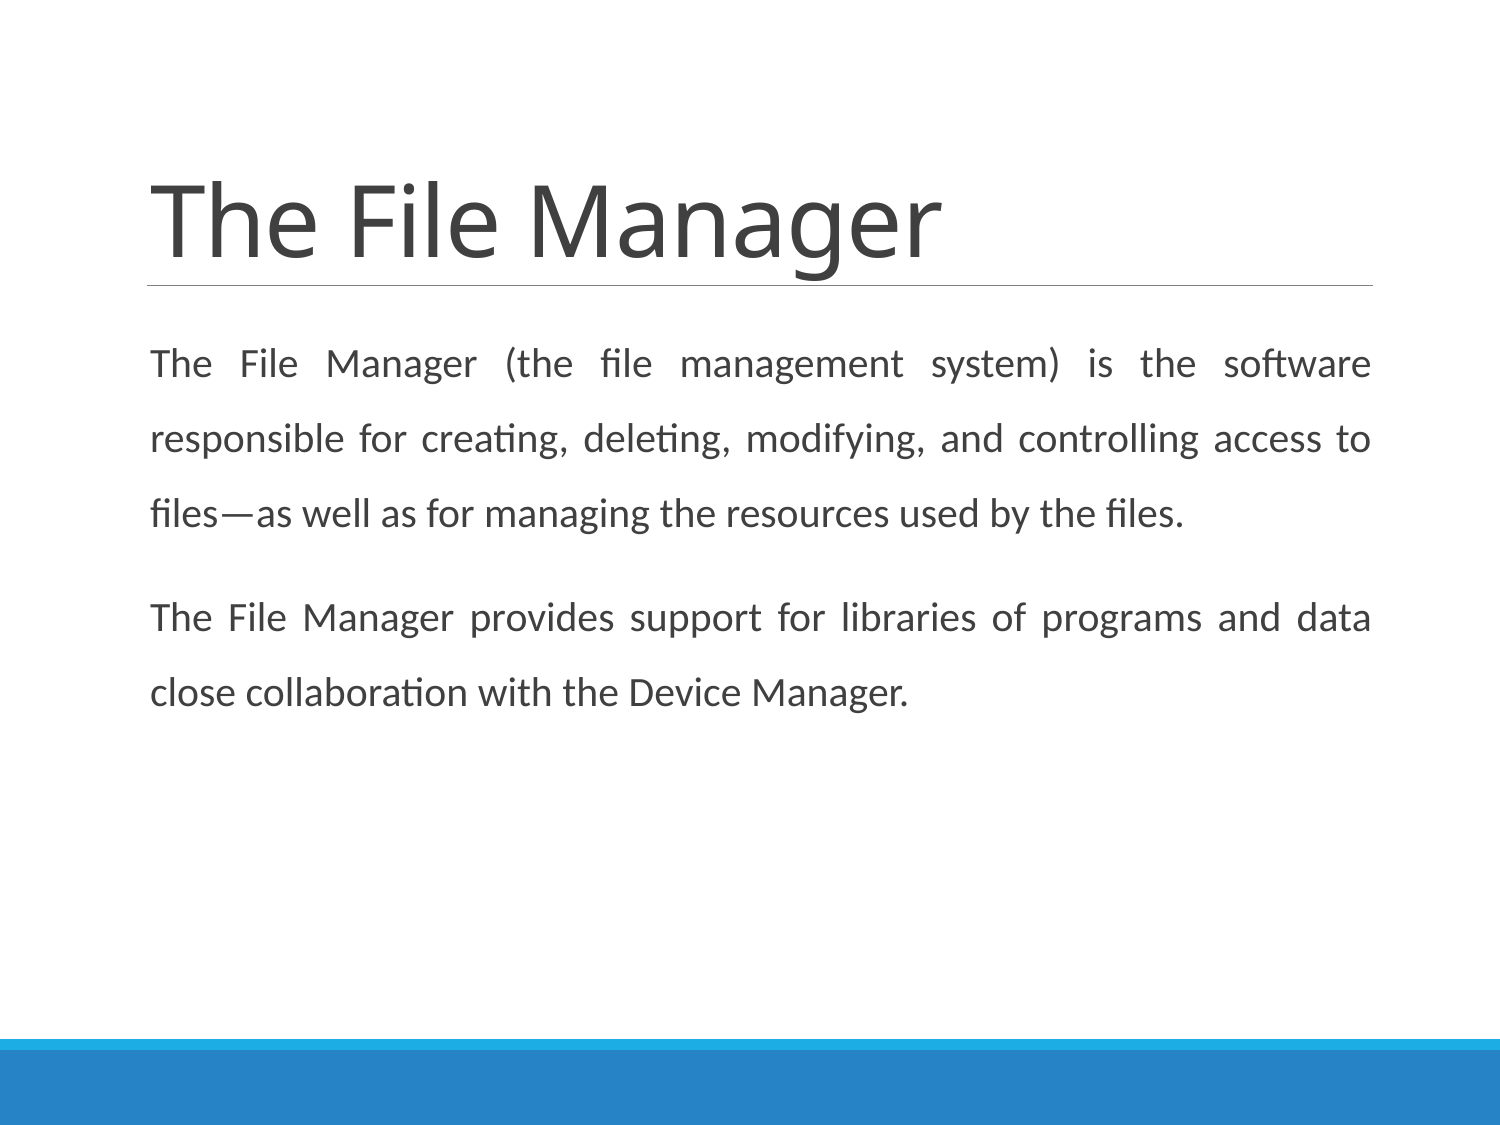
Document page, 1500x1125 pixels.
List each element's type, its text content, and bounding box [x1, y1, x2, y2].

title The File Manager [135, 47, 1373, 285]
list The File Manager (the file management system) is the software responsible for creating, deleting, modifying, and controlling access to files—as well as for managing the resources used by the files. The File Manager provides support for libraries of programs and data close collaboration with the Device Manager. [135, 302, 1373, 963]
